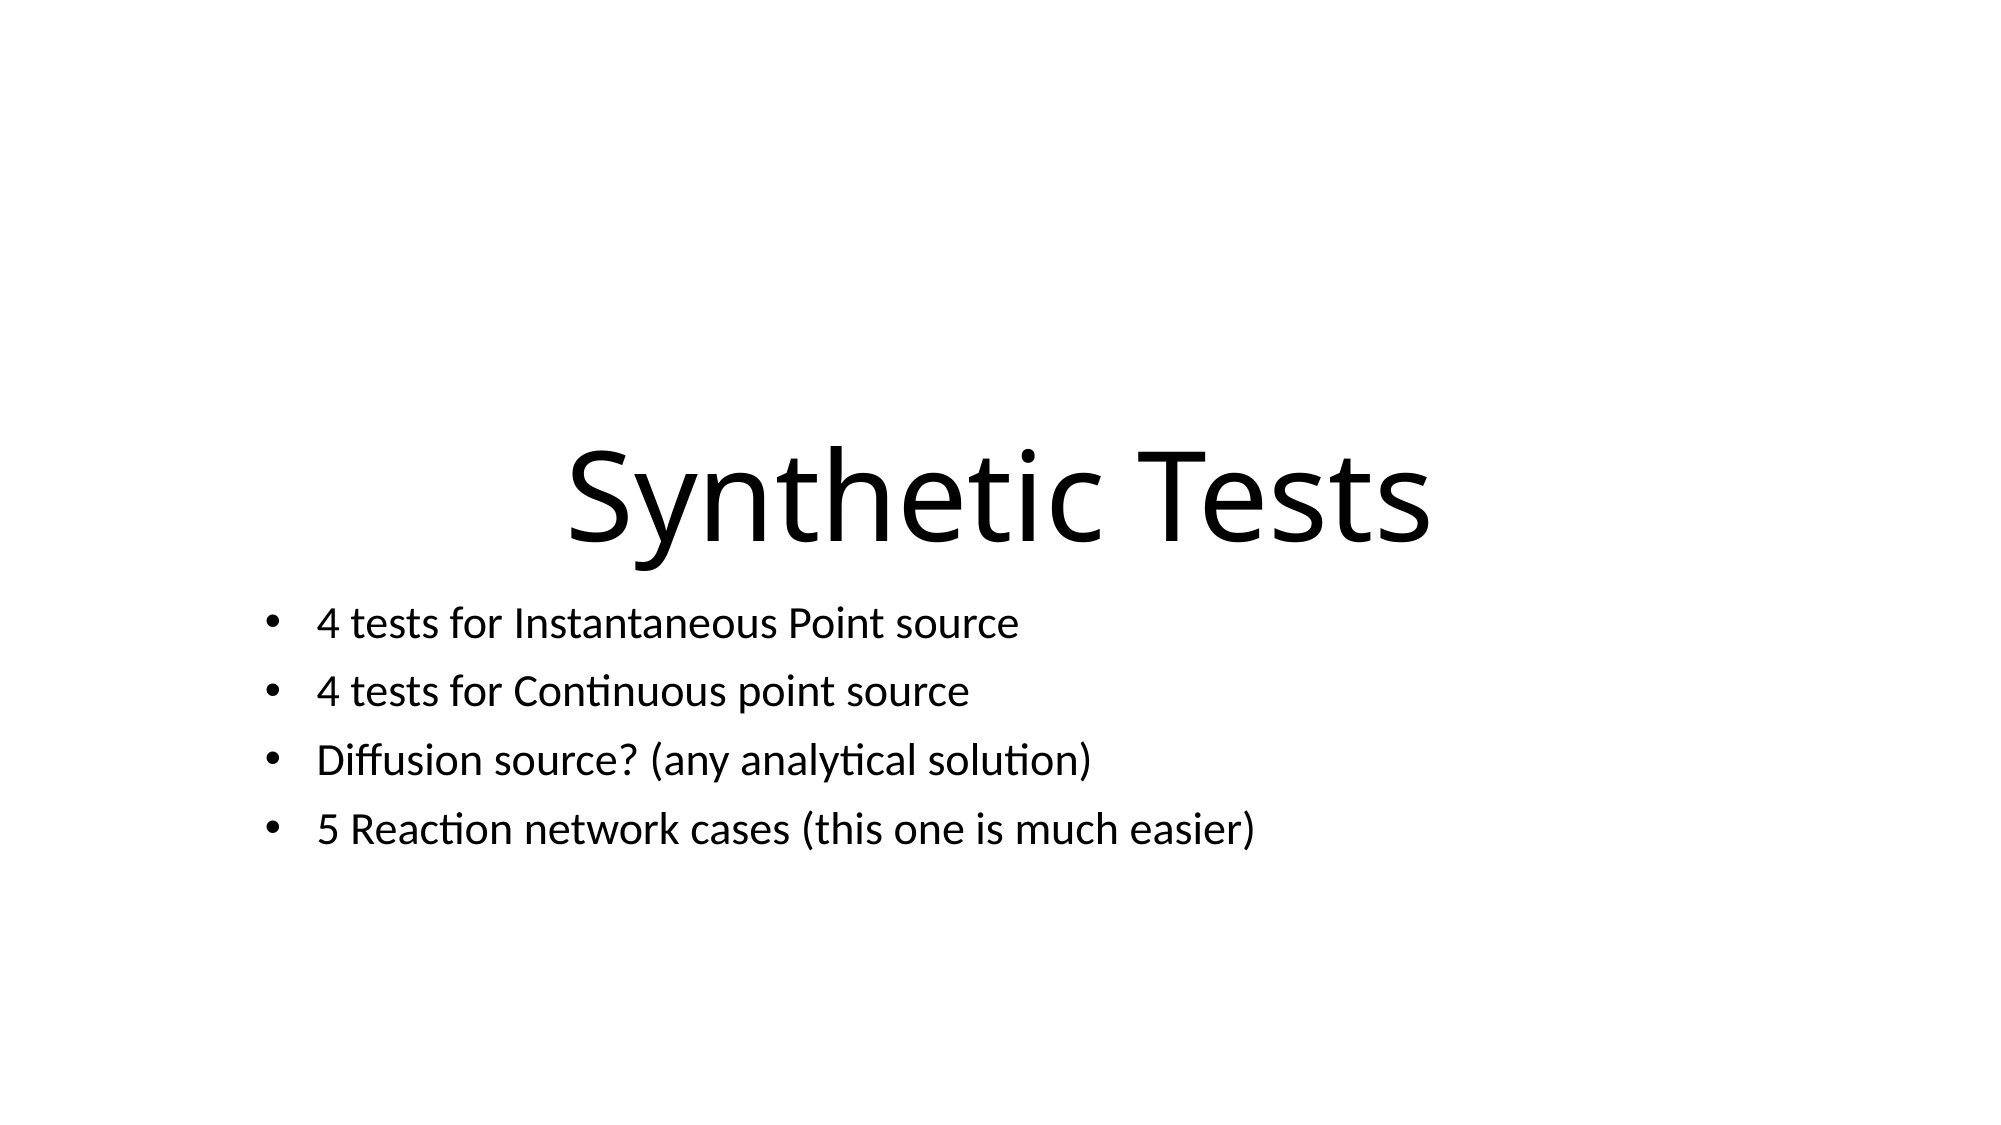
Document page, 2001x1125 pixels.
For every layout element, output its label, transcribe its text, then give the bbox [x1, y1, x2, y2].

title Synthetic Tests [249, 184, 1750, 576]
subtitle 4 tests for Instantaneous Point source 4 tests for Continuous point source Diffusion source? (any analytical solution) 5 Reaction network cases (this one is much easier) [249, 590, 1750, 863]
